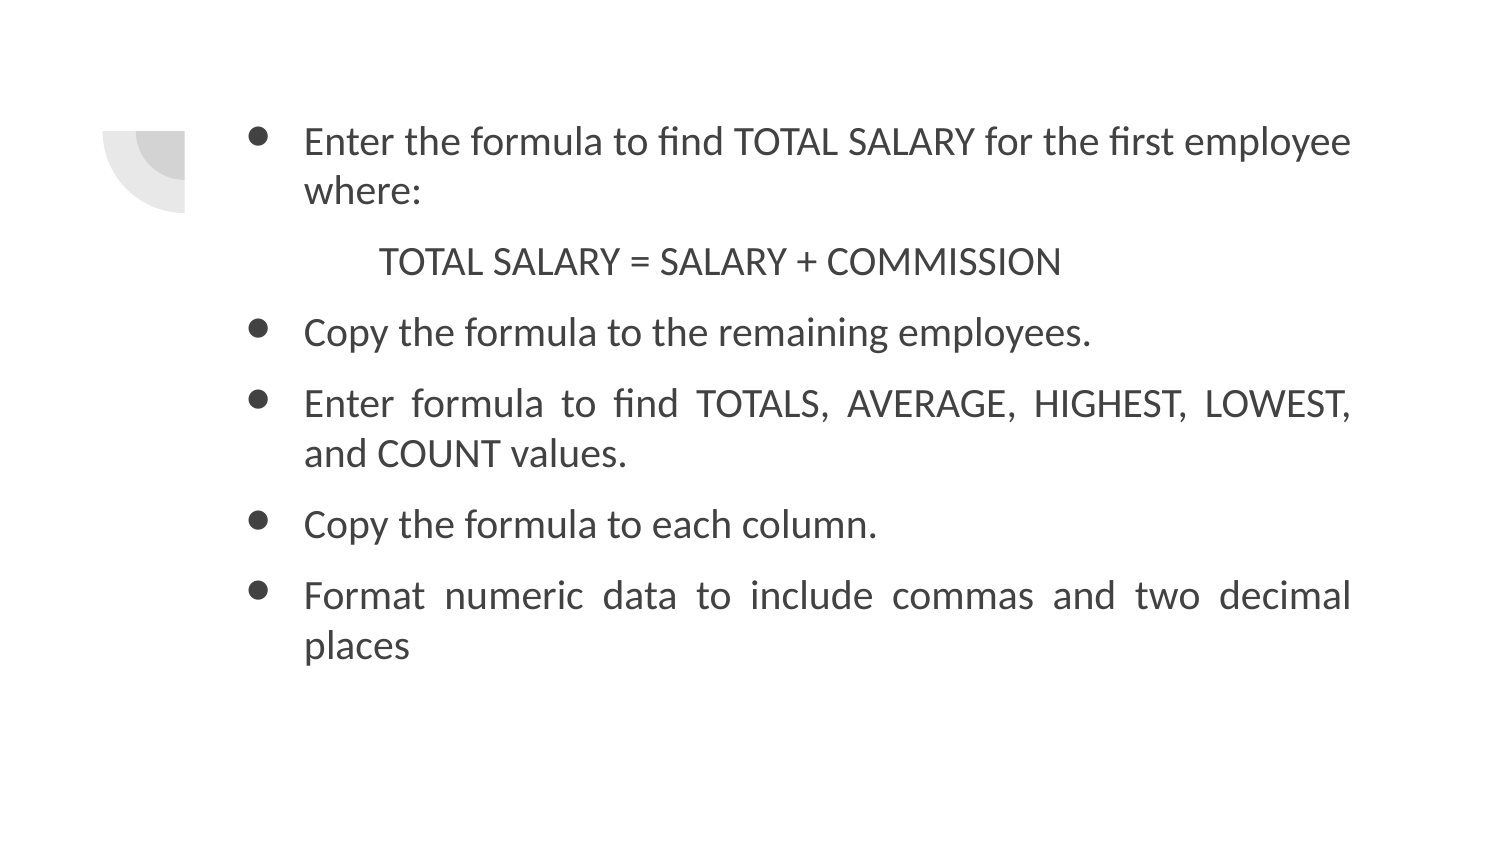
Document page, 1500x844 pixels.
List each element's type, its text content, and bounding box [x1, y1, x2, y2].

title Enter the formula to find TOTAL SALARY for the first employee where: TOTAL SALARY = SALARY + COMMISSION Copy the formula to the remaining employees. Enter formula to find TOTALS, AVERAGE, HIGHEST, LOWEST, and COUNT values. Copy the formula to each column. Format numeric data to include commas and two decimal places [213, 98, 1368, 263]
